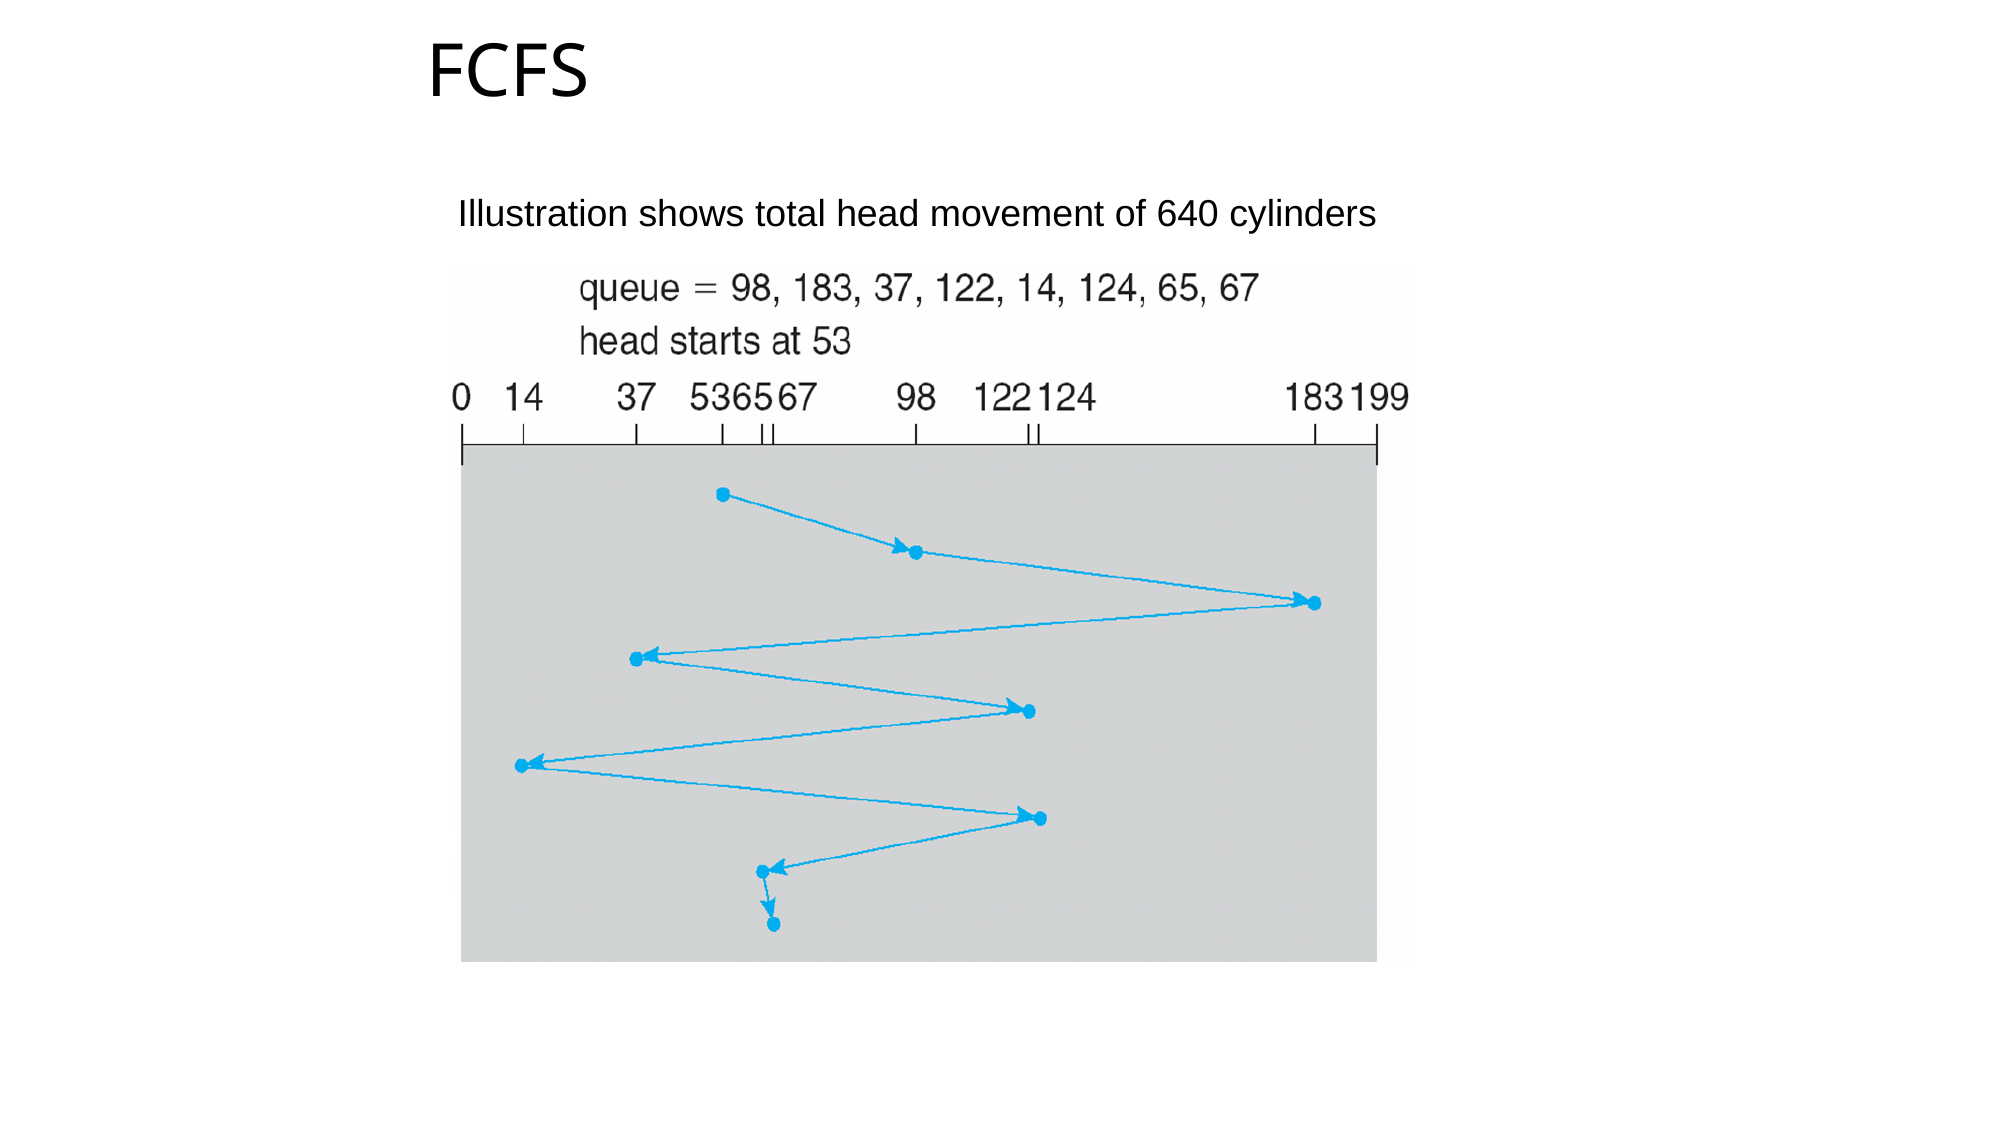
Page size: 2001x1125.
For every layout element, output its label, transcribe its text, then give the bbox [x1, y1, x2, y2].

picture [450, 267, 1409, 962]
text_box Illustration shows total head movement of 640 cylinders [442, 181, 1393, 242]
title FCFS [411, 25, 1552, 121]
